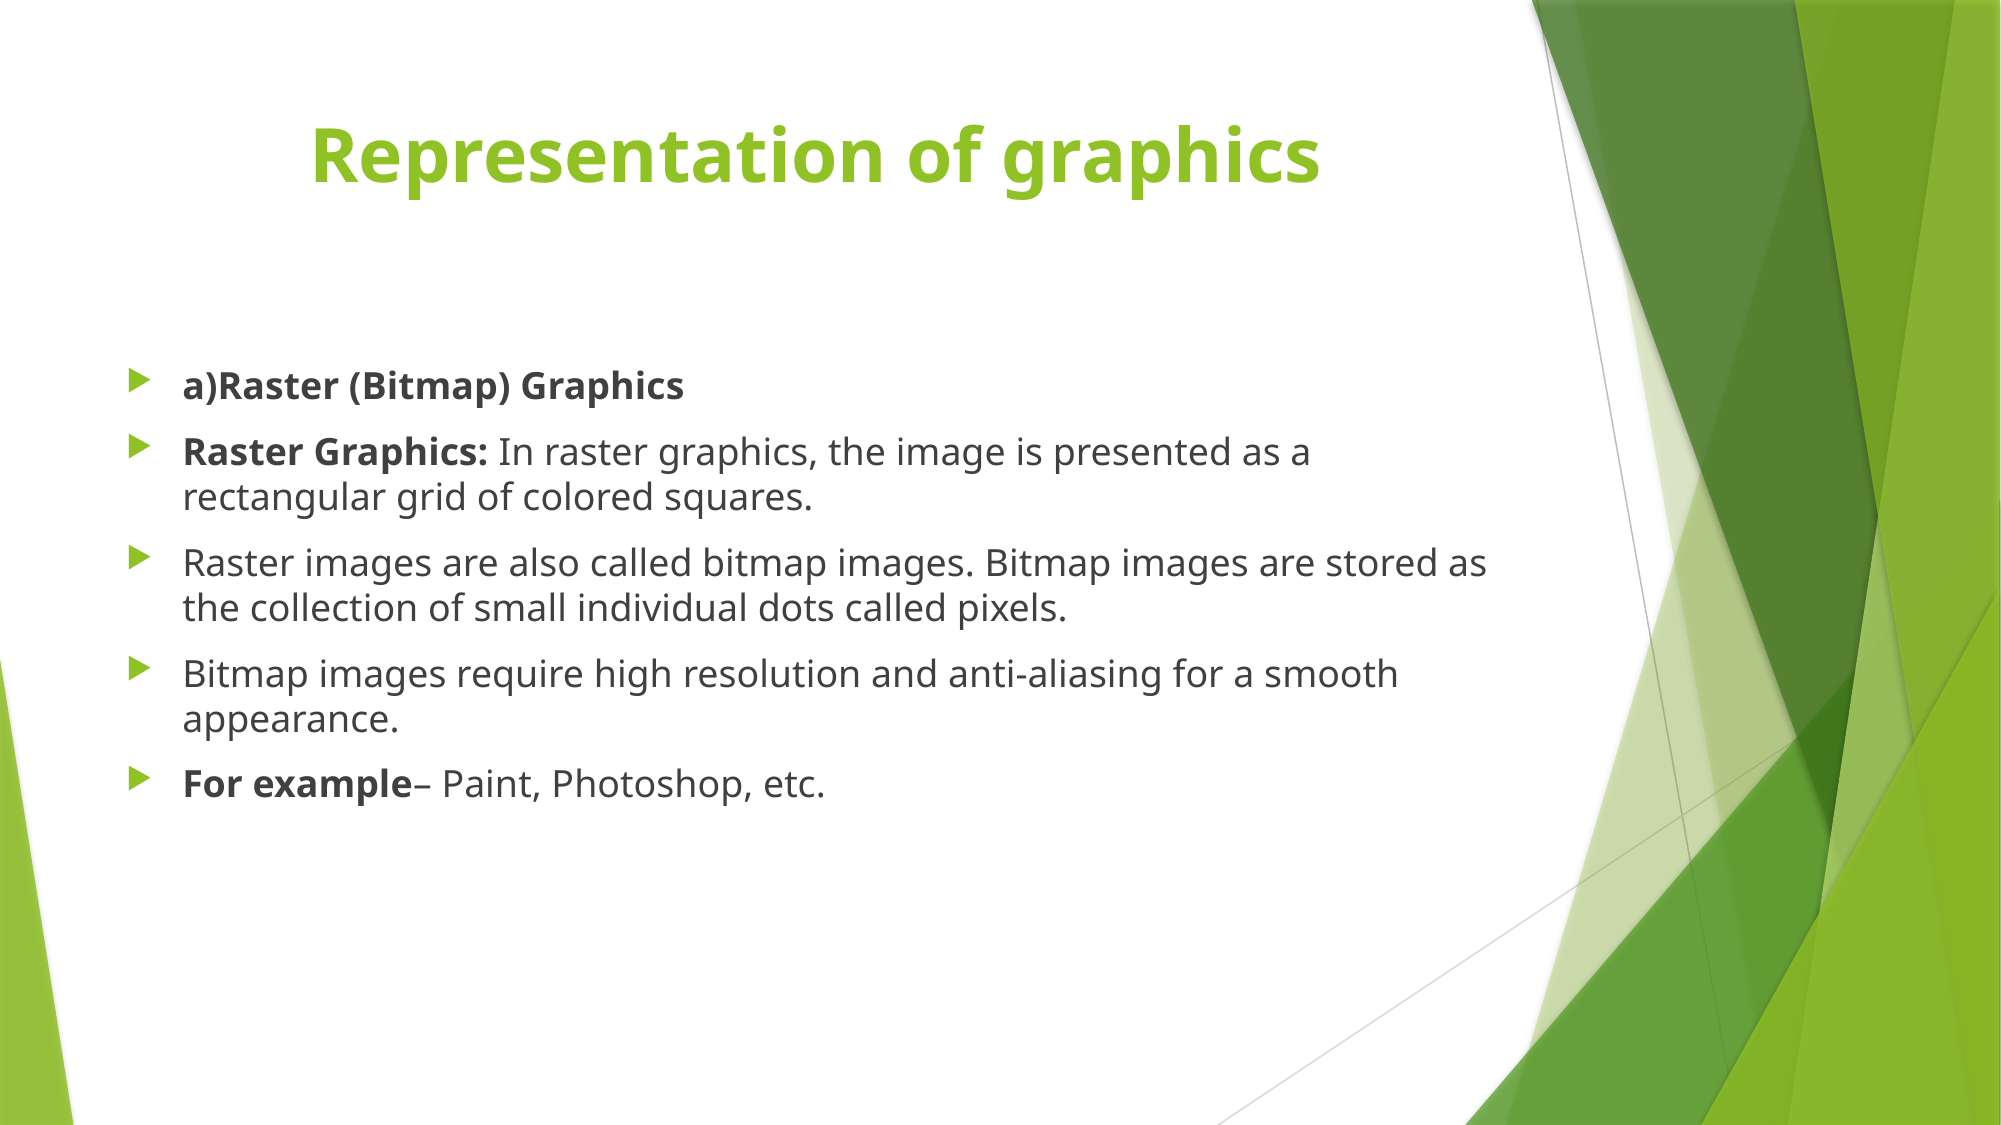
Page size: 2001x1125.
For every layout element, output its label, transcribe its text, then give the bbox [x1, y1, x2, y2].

list a)Raster (Bitmap) Graphics Raster Graphics: In raster graphics, the image is presented as a rectangular grid of colored squares. Raster images are also called bitmap images. Bitmap images are stored as the collection of small individual dots called pixels. Bitmap images require high resolution and anti-aliasing for a smooth appearance. For example– Paint, Photoshop, etc. [111, 354, 1522, 992]
title Representation of graphics [111, 99, 1522, 317]
